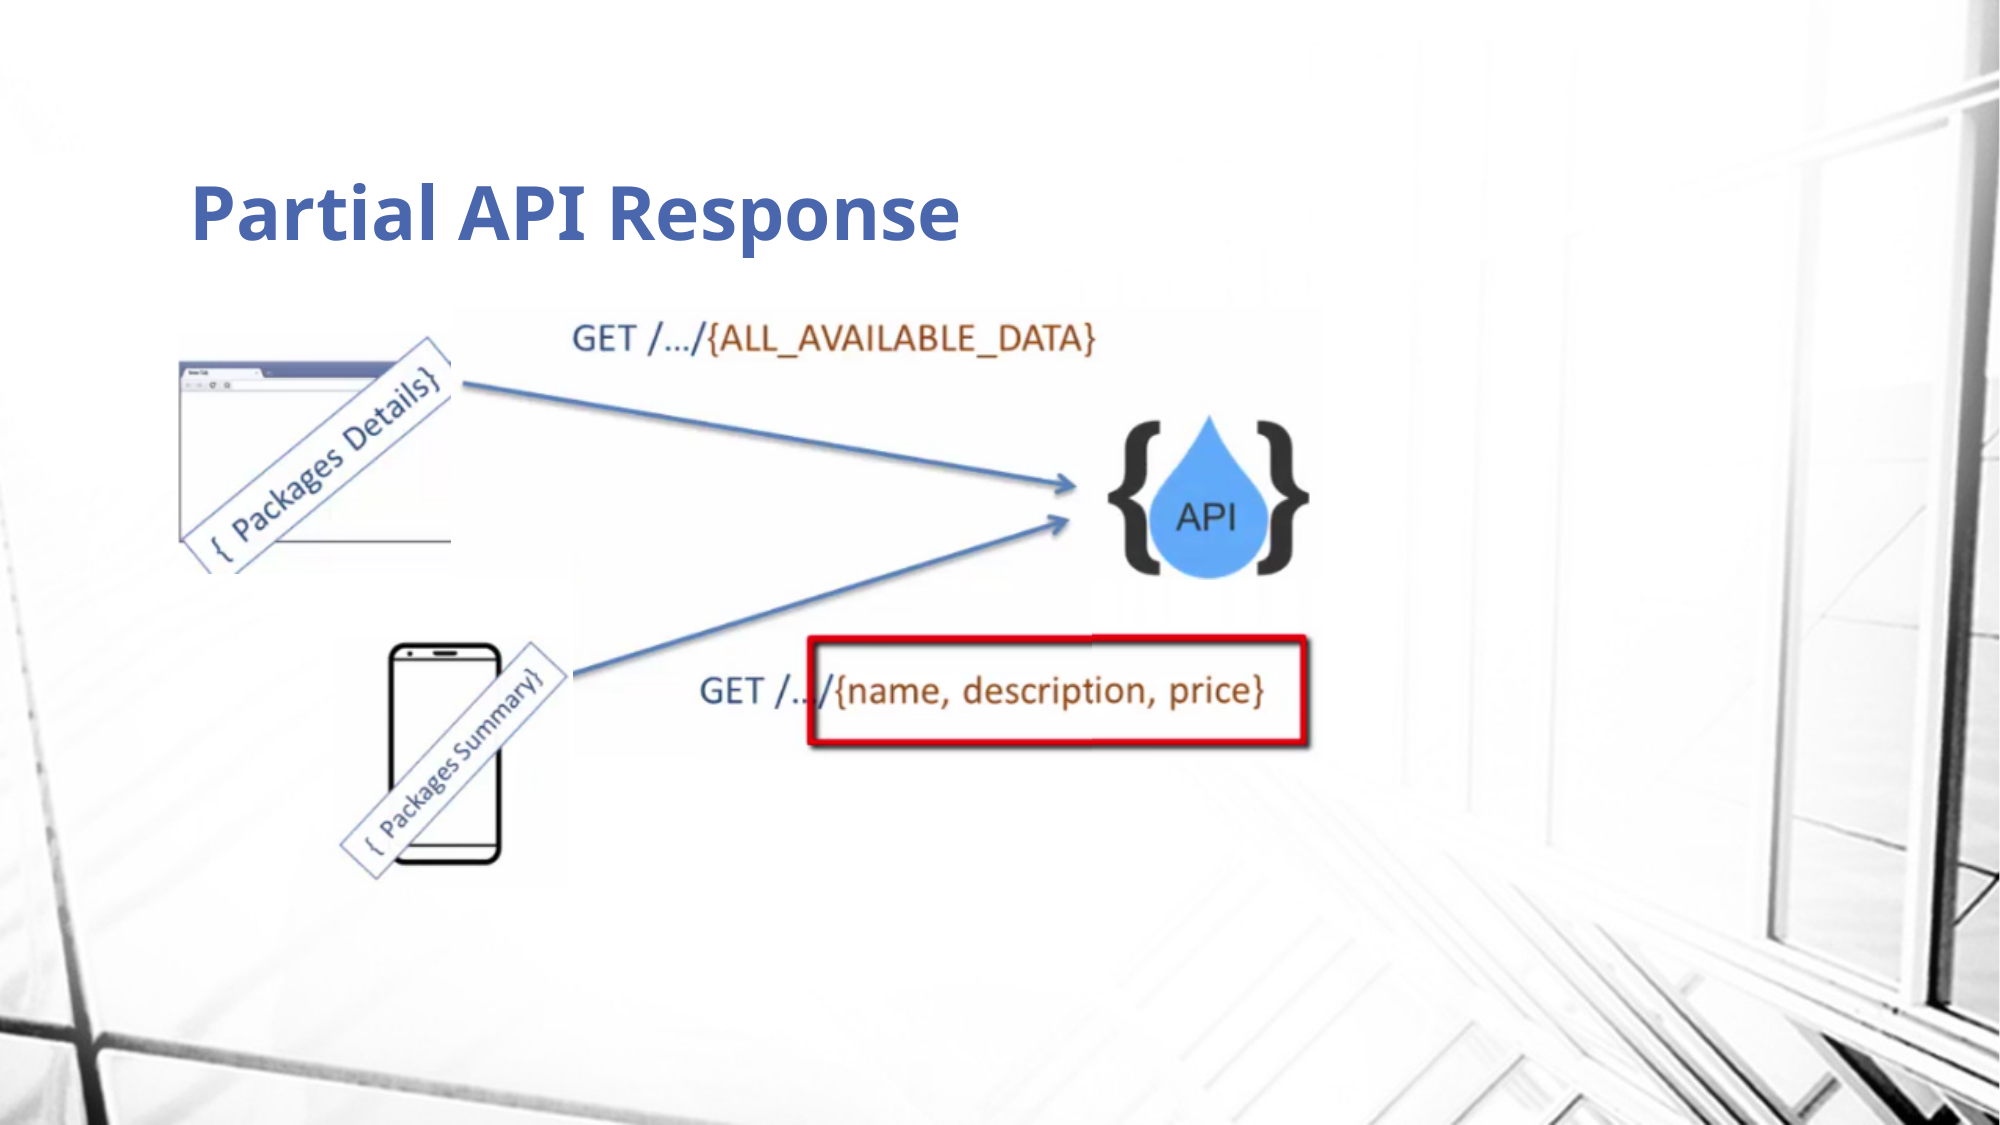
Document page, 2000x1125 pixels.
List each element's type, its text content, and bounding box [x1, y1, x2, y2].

picture [0, 0, 2000, 1125]
title Partial API Response [174, 87, 1600, 263]
